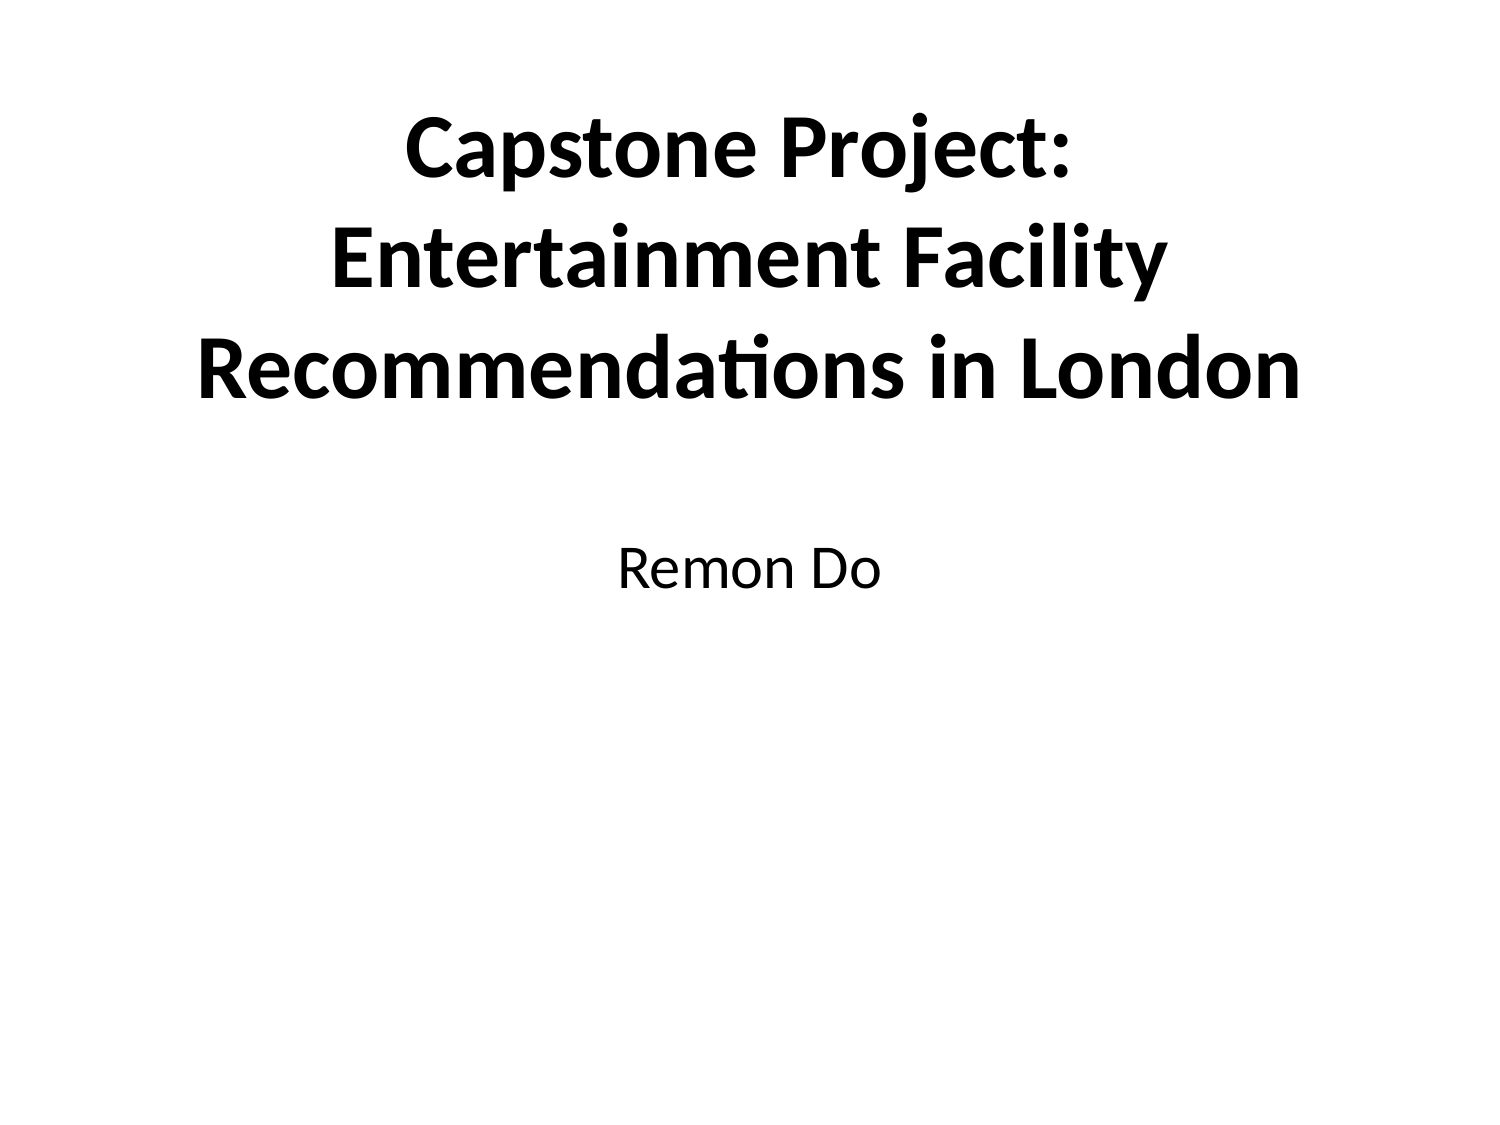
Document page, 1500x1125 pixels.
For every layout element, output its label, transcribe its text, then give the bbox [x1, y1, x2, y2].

title Capstone Project: Entertainment Facility Recommendations in London Remon Do [112, 37, 1388, 650]
